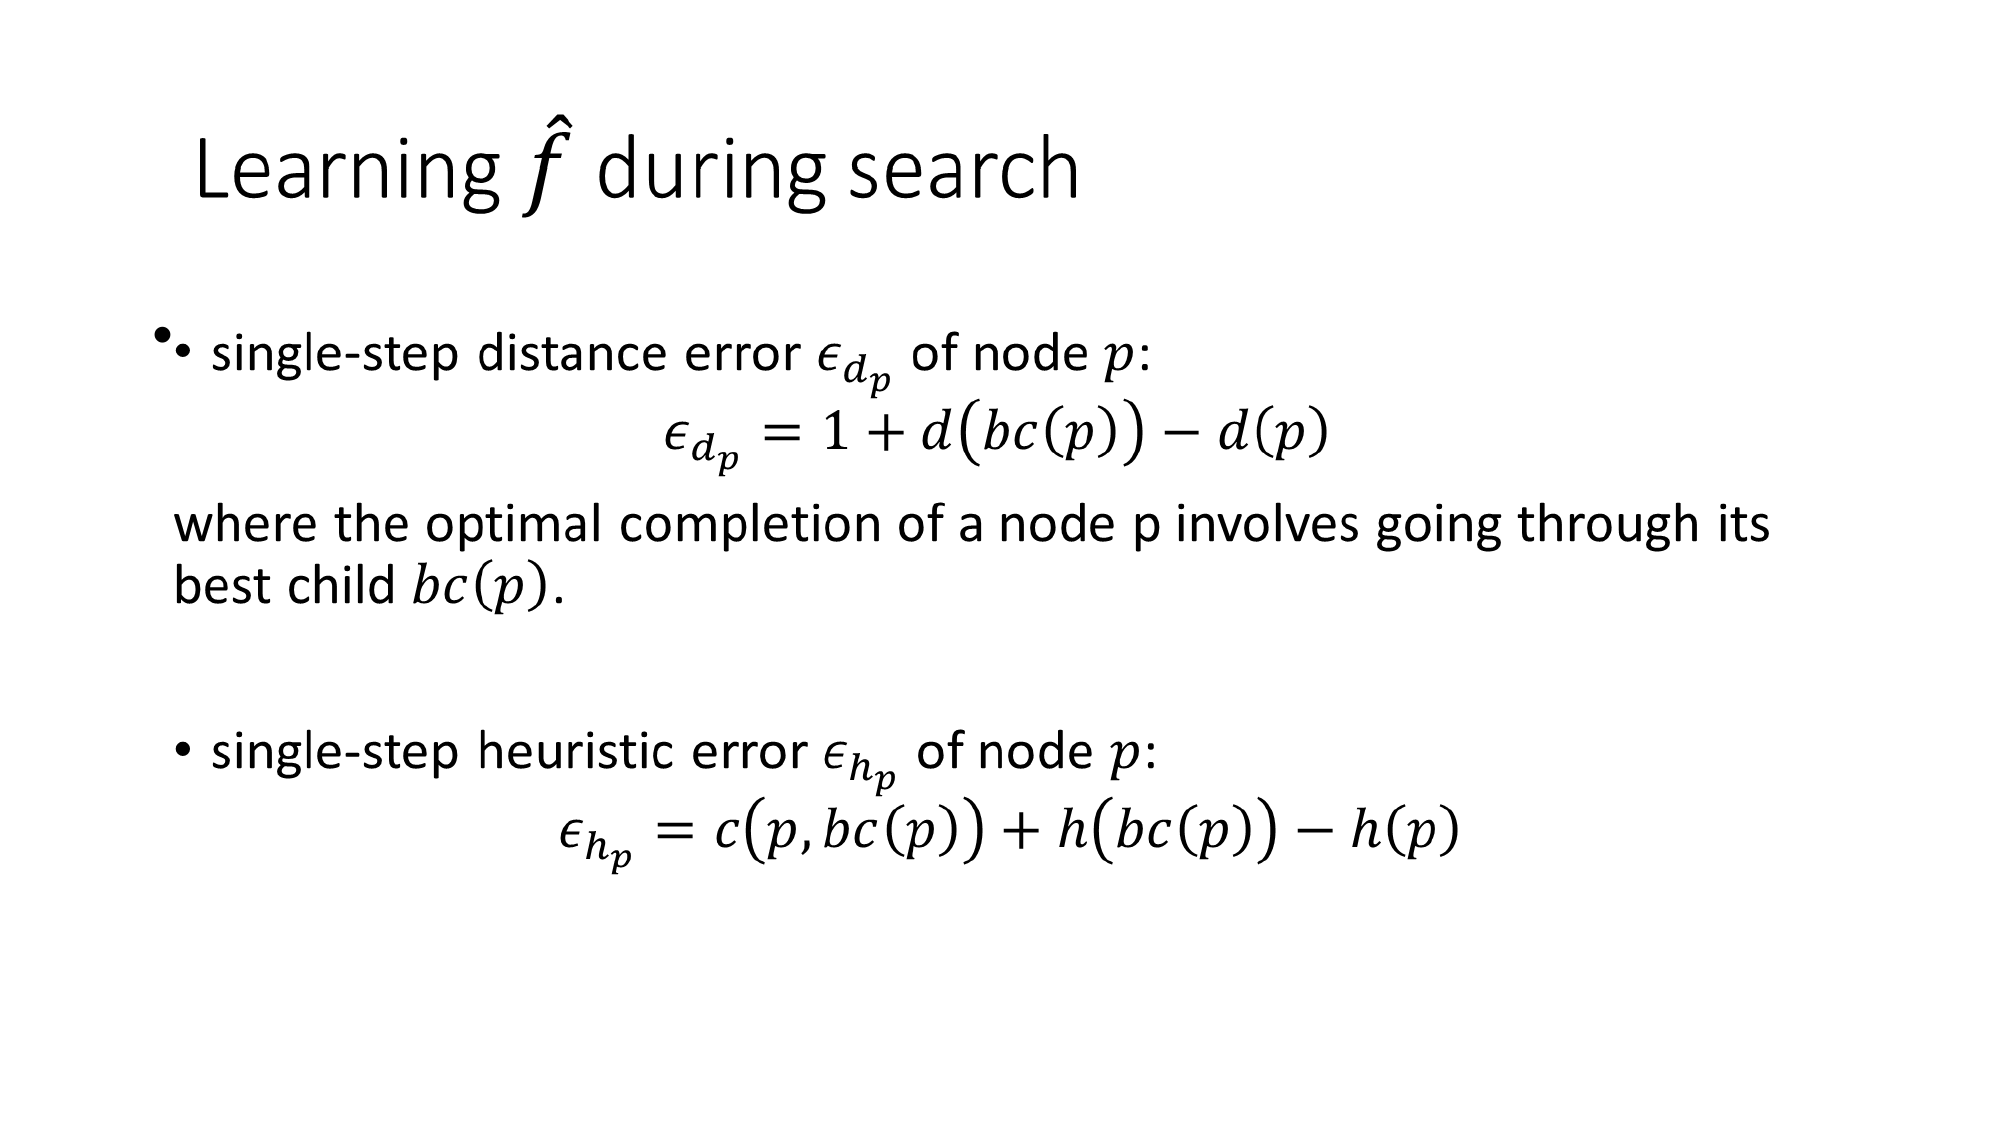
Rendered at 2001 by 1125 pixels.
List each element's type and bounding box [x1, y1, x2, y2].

list [137, 299, 1863, 1014]
title [137, 59, 1863, 278]
